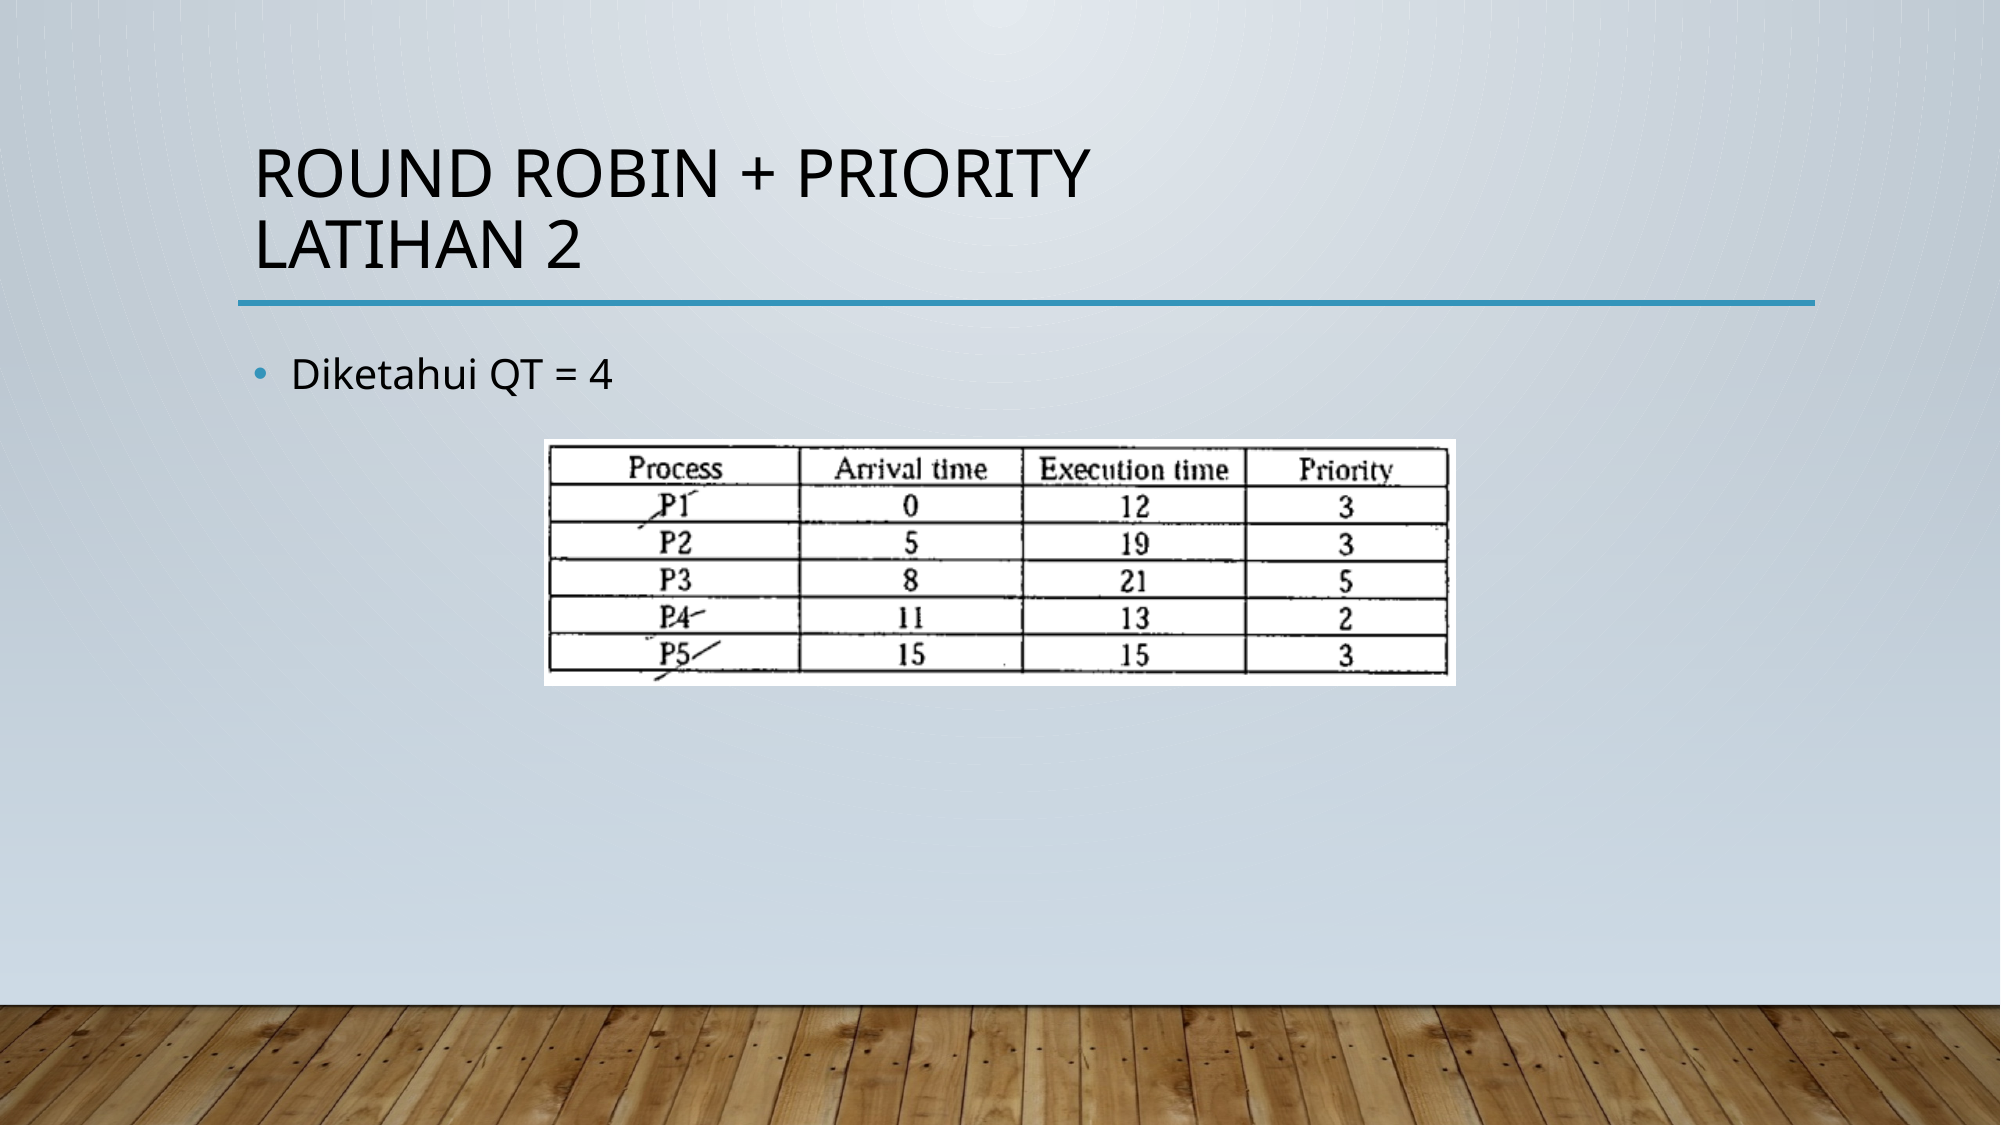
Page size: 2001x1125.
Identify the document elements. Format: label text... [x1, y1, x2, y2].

picture [0, 1005, 2000, 1125]
title ROUND ROBIN + PRIORITY LATIHAN 2 [238, 131, 1814, 305]
list Diketahui QT = 4 [238, 330, 1814, 897]
picture [544, 439, 1456, 686]
